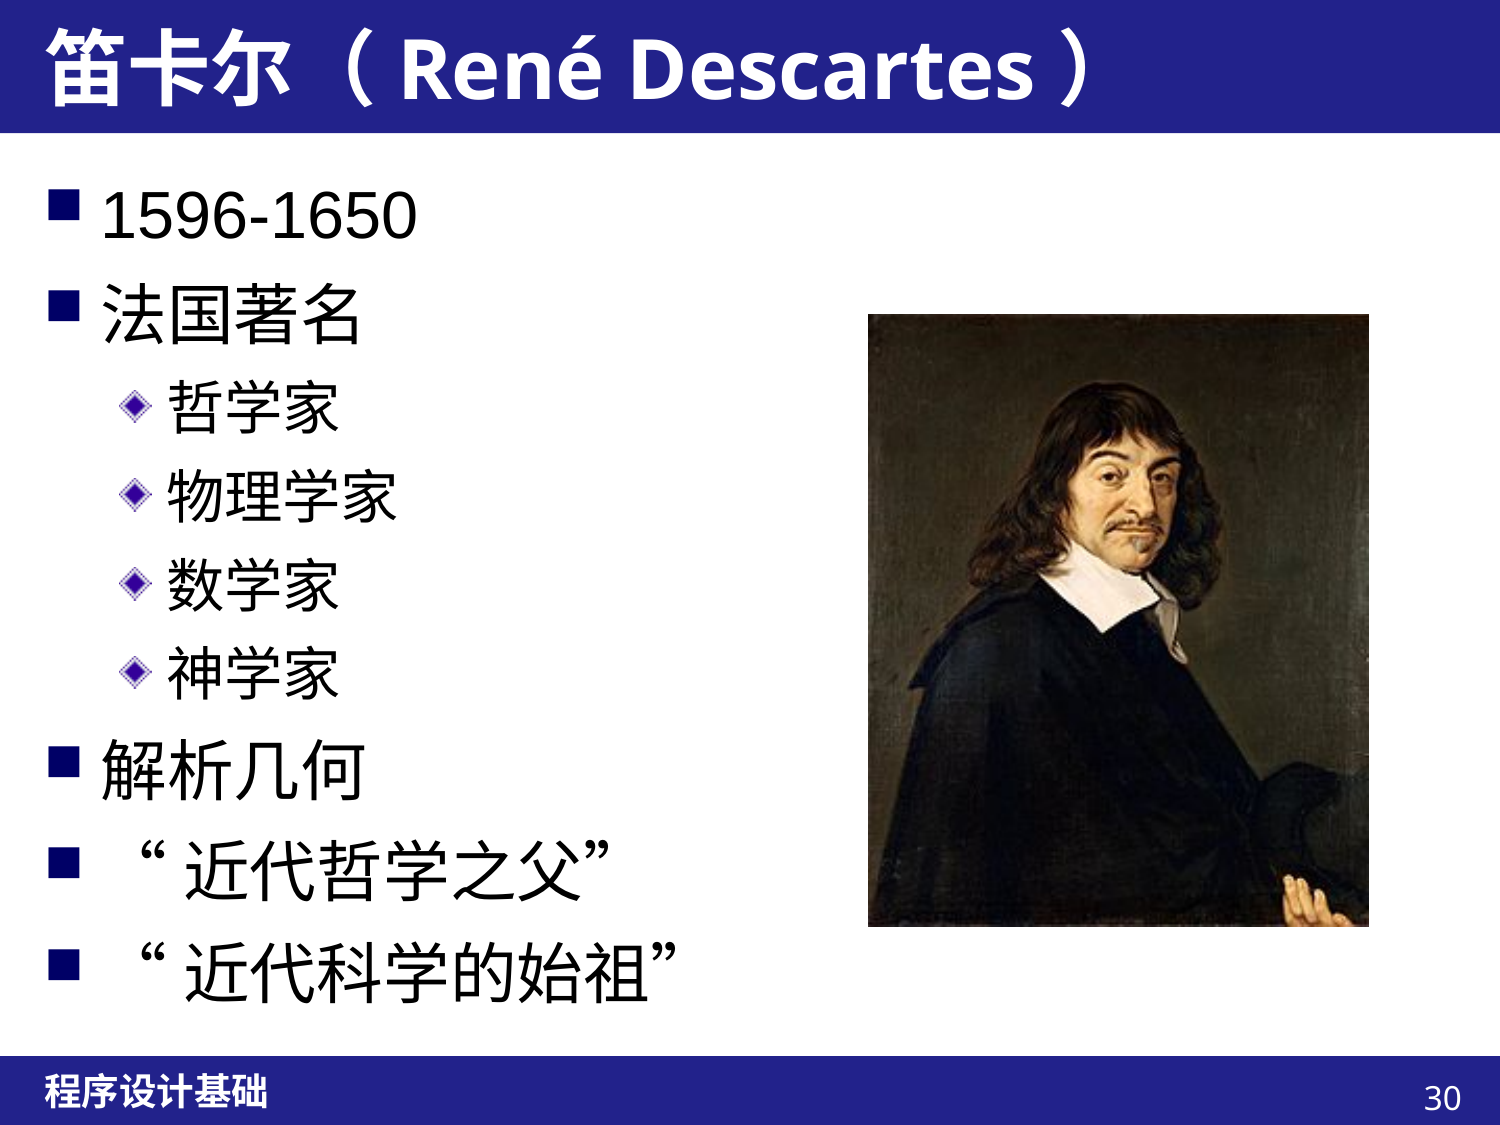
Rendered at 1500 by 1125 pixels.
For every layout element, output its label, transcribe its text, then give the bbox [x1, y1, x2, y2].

picture [119, 567, 152, 601]
picture [119, 478, 152, 512]
list 1596-1650 法国著名 哲学家 物理学家 数学家 神学家 解析几何 “近代哲学之父” “近代科学的始祖” [29, 156, 1469, 1034]
picture [119, 390, 152, 423]
picture [119, 656, 152, 689]
picture [867, 314, 1369, 928]
title 笛卡尔（René Descartes） [29, 0, 1469, 134]
